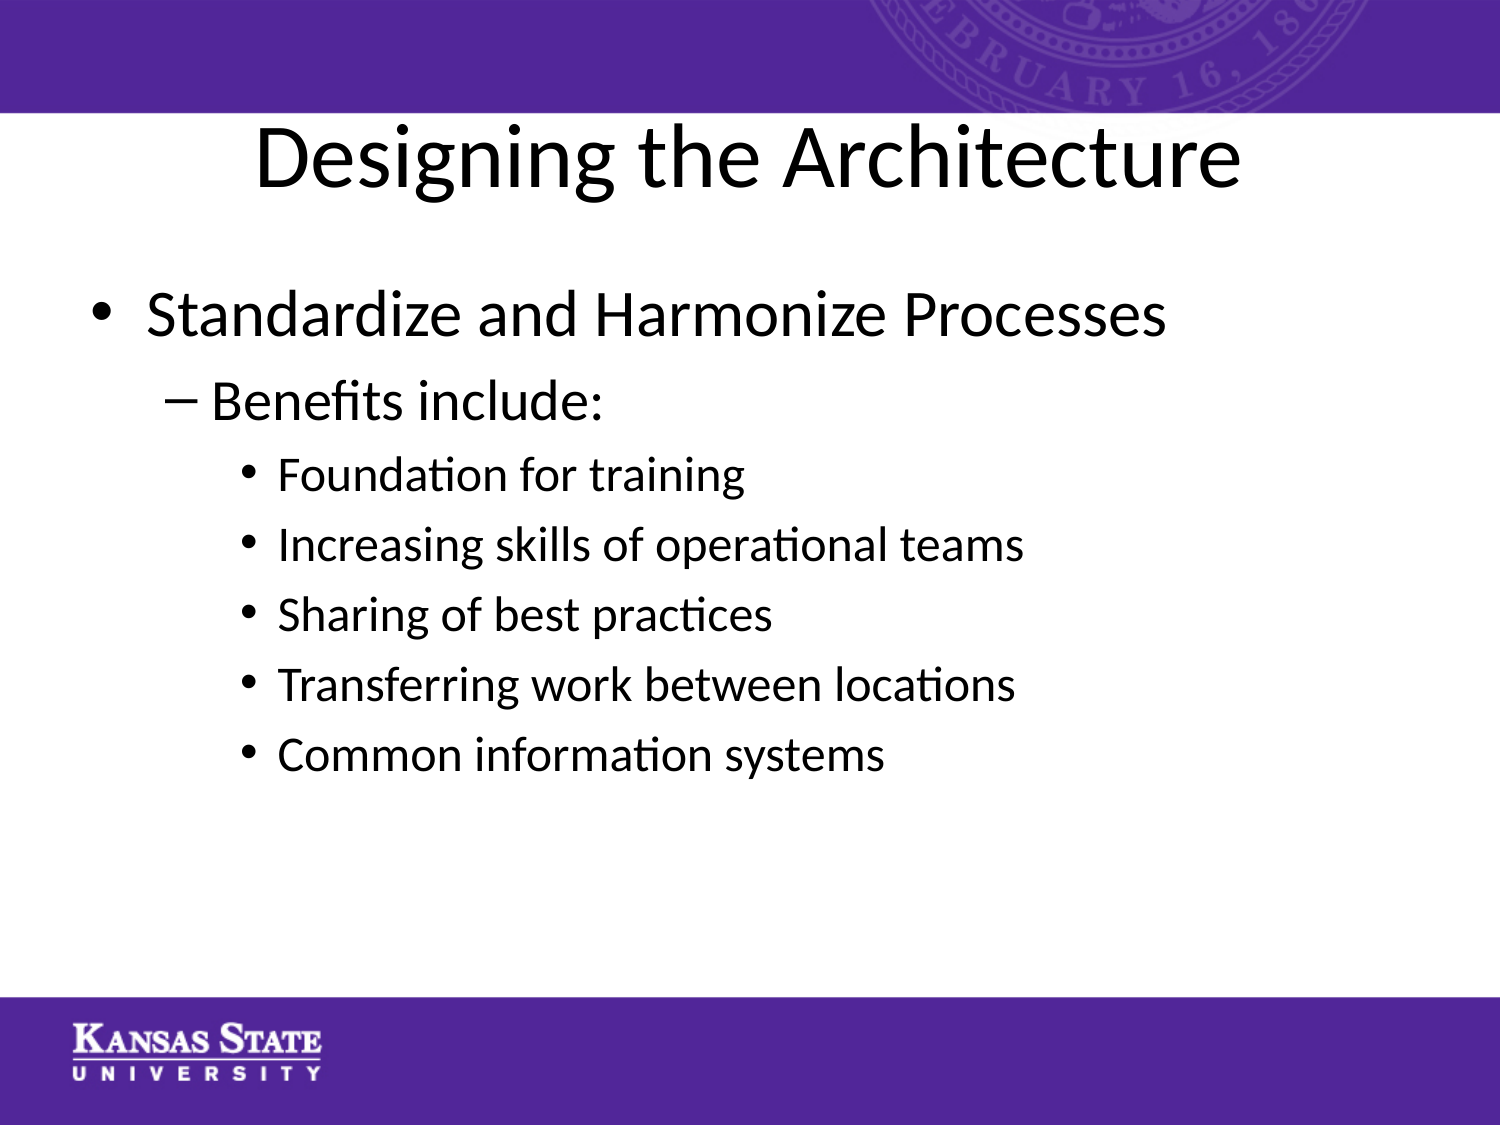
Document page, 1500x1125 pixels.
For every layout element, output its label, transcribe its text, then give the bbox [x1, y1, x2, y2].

list Standardize and Harmonize Processes Benefits include: Foundation for training Increasing skills of operational teams Sharing of best practices Transferring work between locations Common information systems [75, 262, 1425, 1005]
picture [0, 0, 1500, 1125]
title Designing the Architecture [75, 57, 1425, 245]
